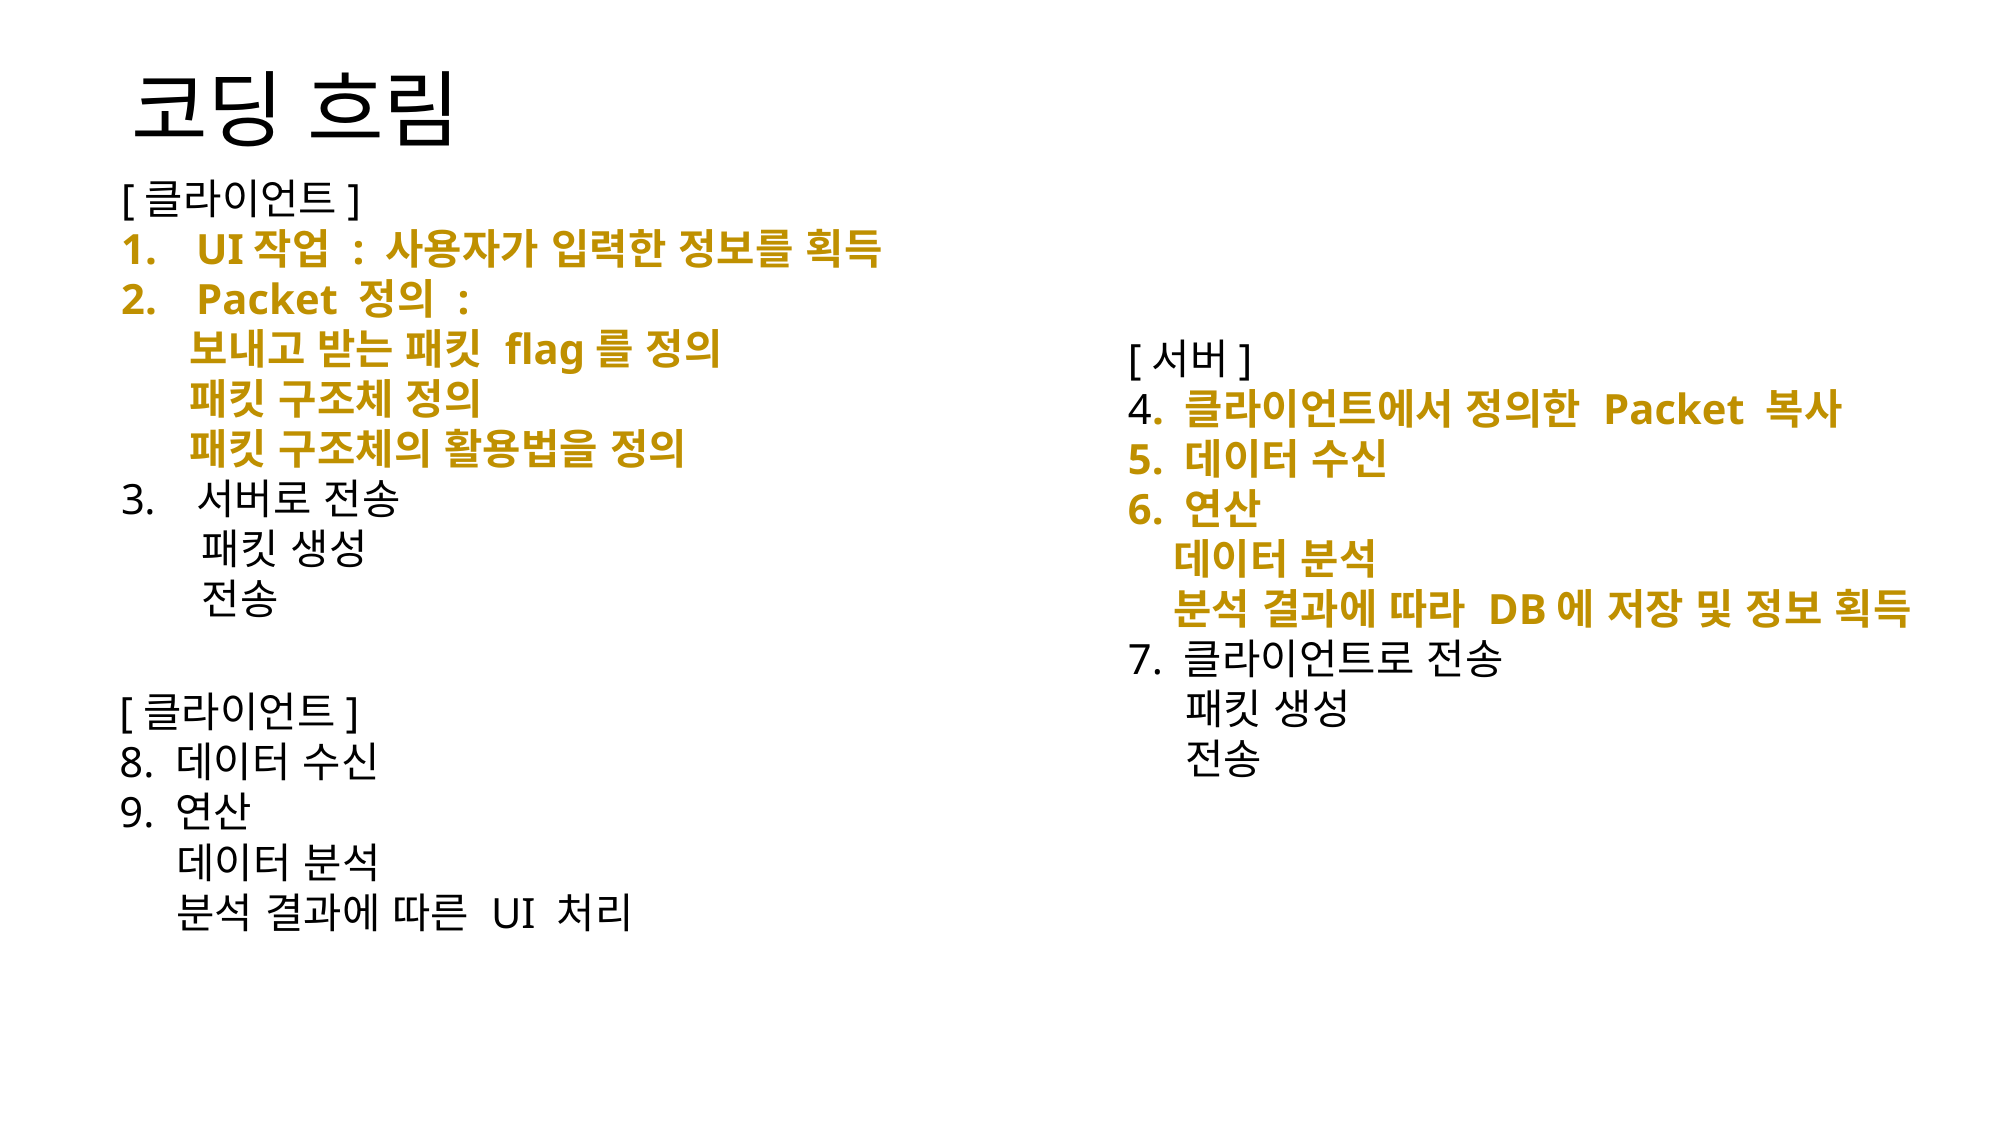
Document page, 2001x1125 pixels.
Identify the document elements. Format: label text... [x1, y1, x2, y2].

text_box [클라이언트] 8. 데이터 수신 9. 연산 데이터 분석 분석 결과에 따른 UI 처리 [104, 678, 649, 944]
text_box [클라이언트] UI작업 : 사용자가 입력한 정보를 획득 Packet 정의 : 보내고 받는 패킷 flag를 정의 패킷 구조체 정의 패킷 구조체의 활용법을 정의 서버로 전송 패킷 생성 전송 [106, 165, 898, 631]
text_box [서버] 4. 클라이언트에서 정의한 Packet 복사 5. 데이터 수신 6. 연산 데이터 분석 분석 결과에 따라 DB에 저장 및 정보 획득 7. 클라이언트로 전송 패킷 생성 전송 [1113, 325, 1927, 791]
text_box 코딩 흐림 [116, 49, 476, 165]
